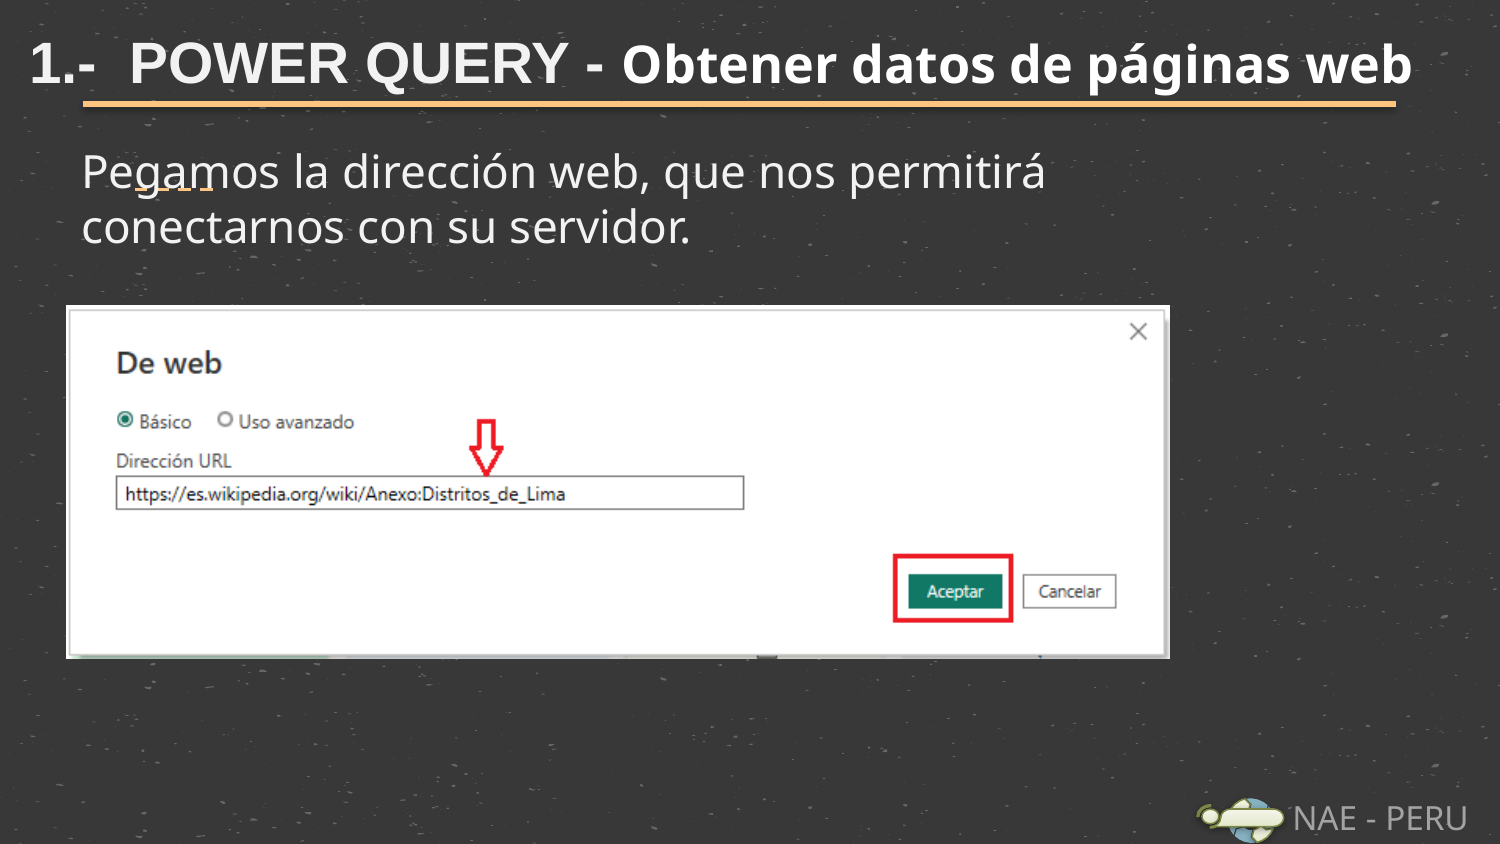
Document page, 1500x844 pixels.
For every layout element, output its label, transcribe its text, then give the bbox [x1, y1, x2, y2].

text_box NAE - PERU [1248, 789, 1500, 844]
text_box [1196, 797, 1284, 844]
picture [65, 305, 1170, 659]
text_box 1.- POWER QUERY - Obtener datos de páginas web [14, 18, 1500, 173]
text_box Pegamos la dirección web, que nos permitirá conectarnos con su servidor. [66, 135, 1091, 245]
